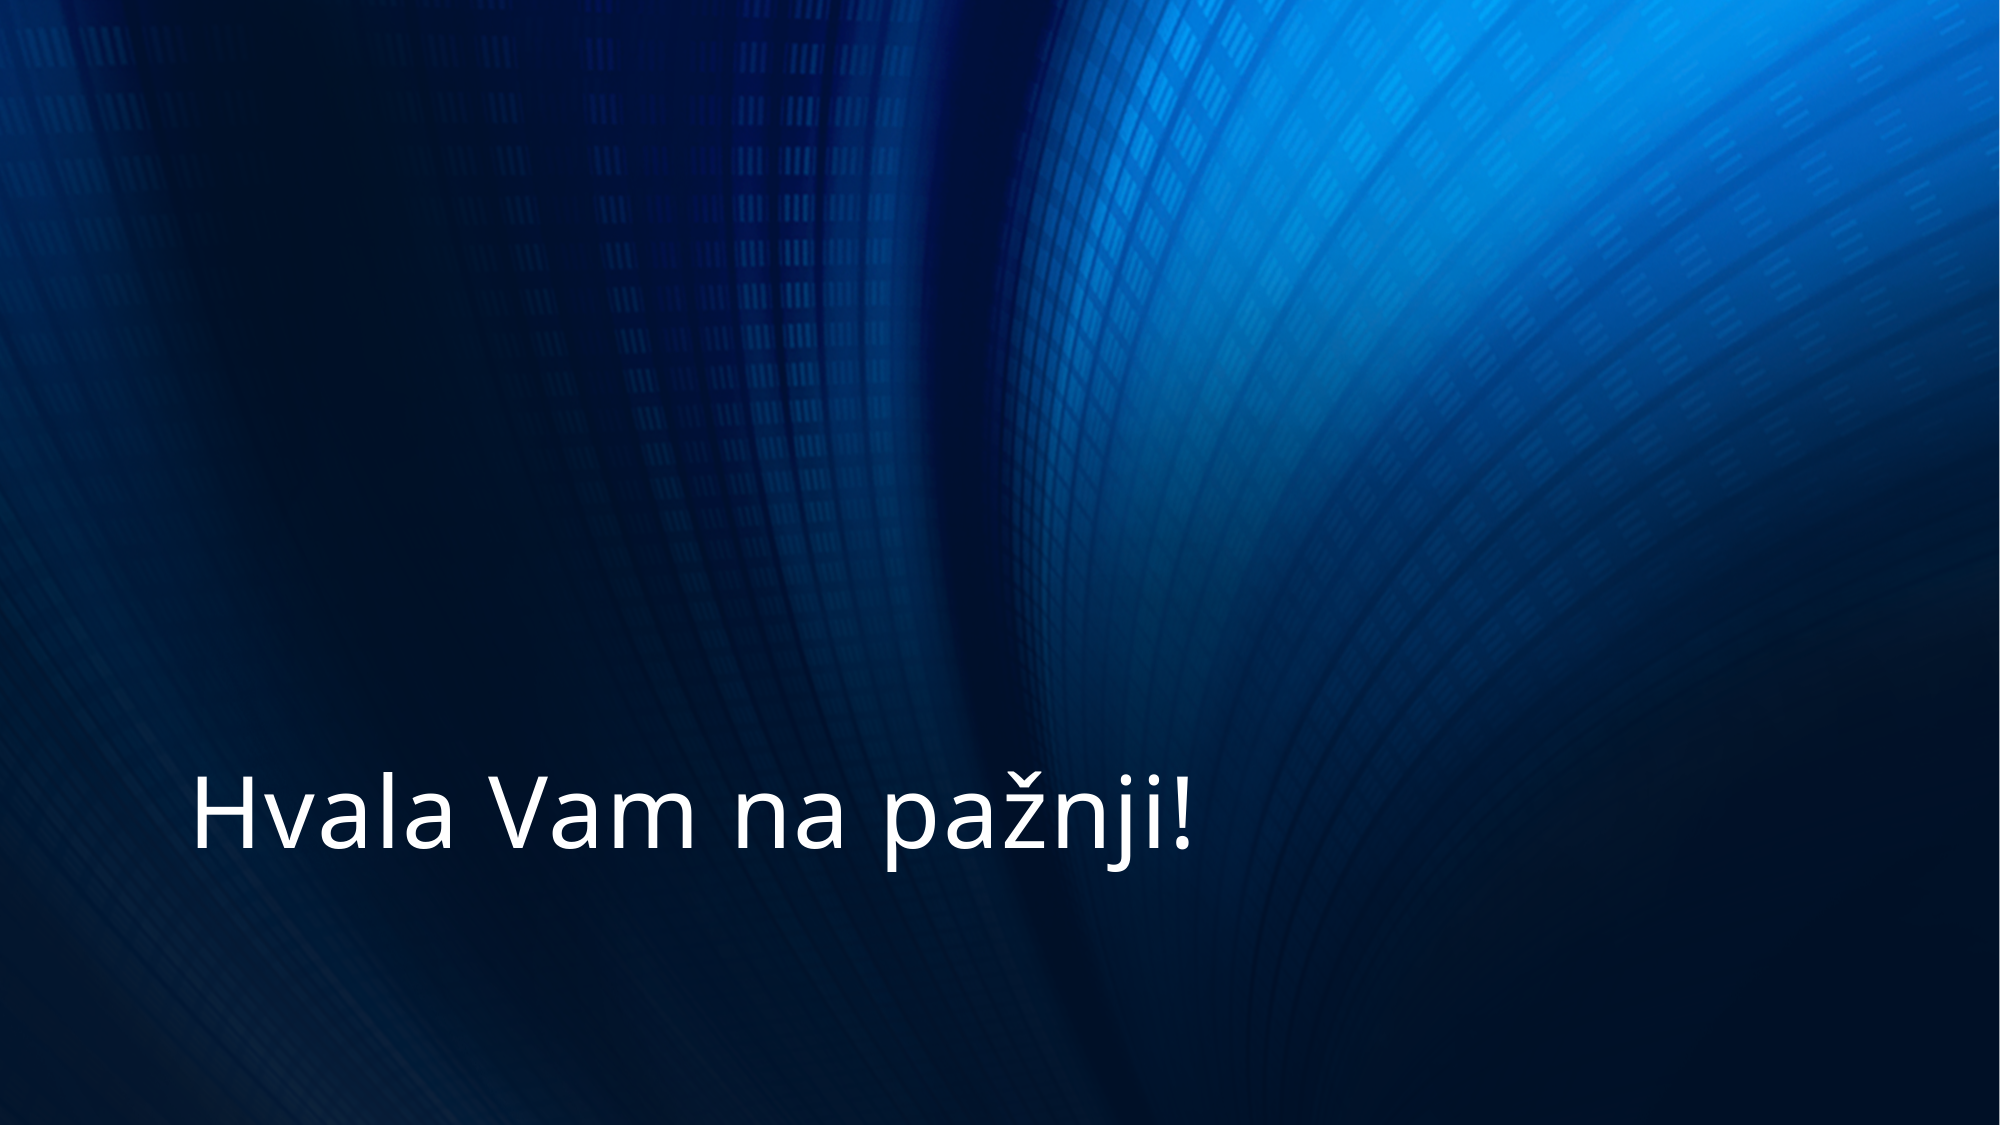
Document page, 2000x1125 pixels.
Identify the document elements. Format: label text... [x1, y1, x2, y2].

title Hvala Vam na pažnji! [173, 412, 1600, 875]
picture [0, 0, 2000, 1125]
